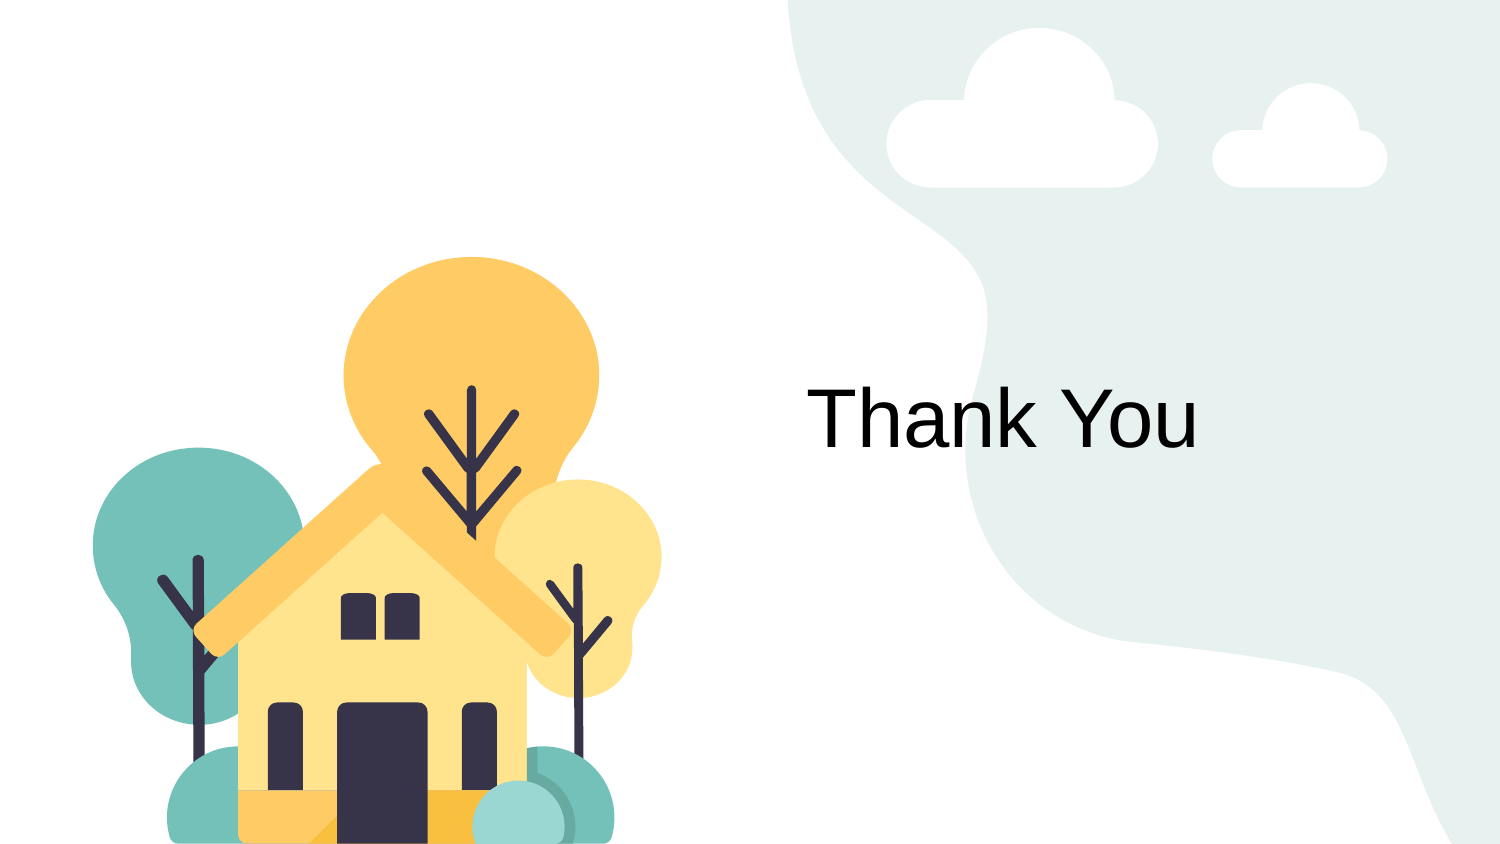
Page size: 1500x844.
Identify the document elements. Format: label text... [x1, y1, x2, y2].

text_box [156, 463, 615, 844]
text_box [1212, 83, 1388, 188]
title Thank You [666, 300, 1345, 480]
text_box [90, 256, 662, 817]
text_box [886, 27, 1158, 188]
